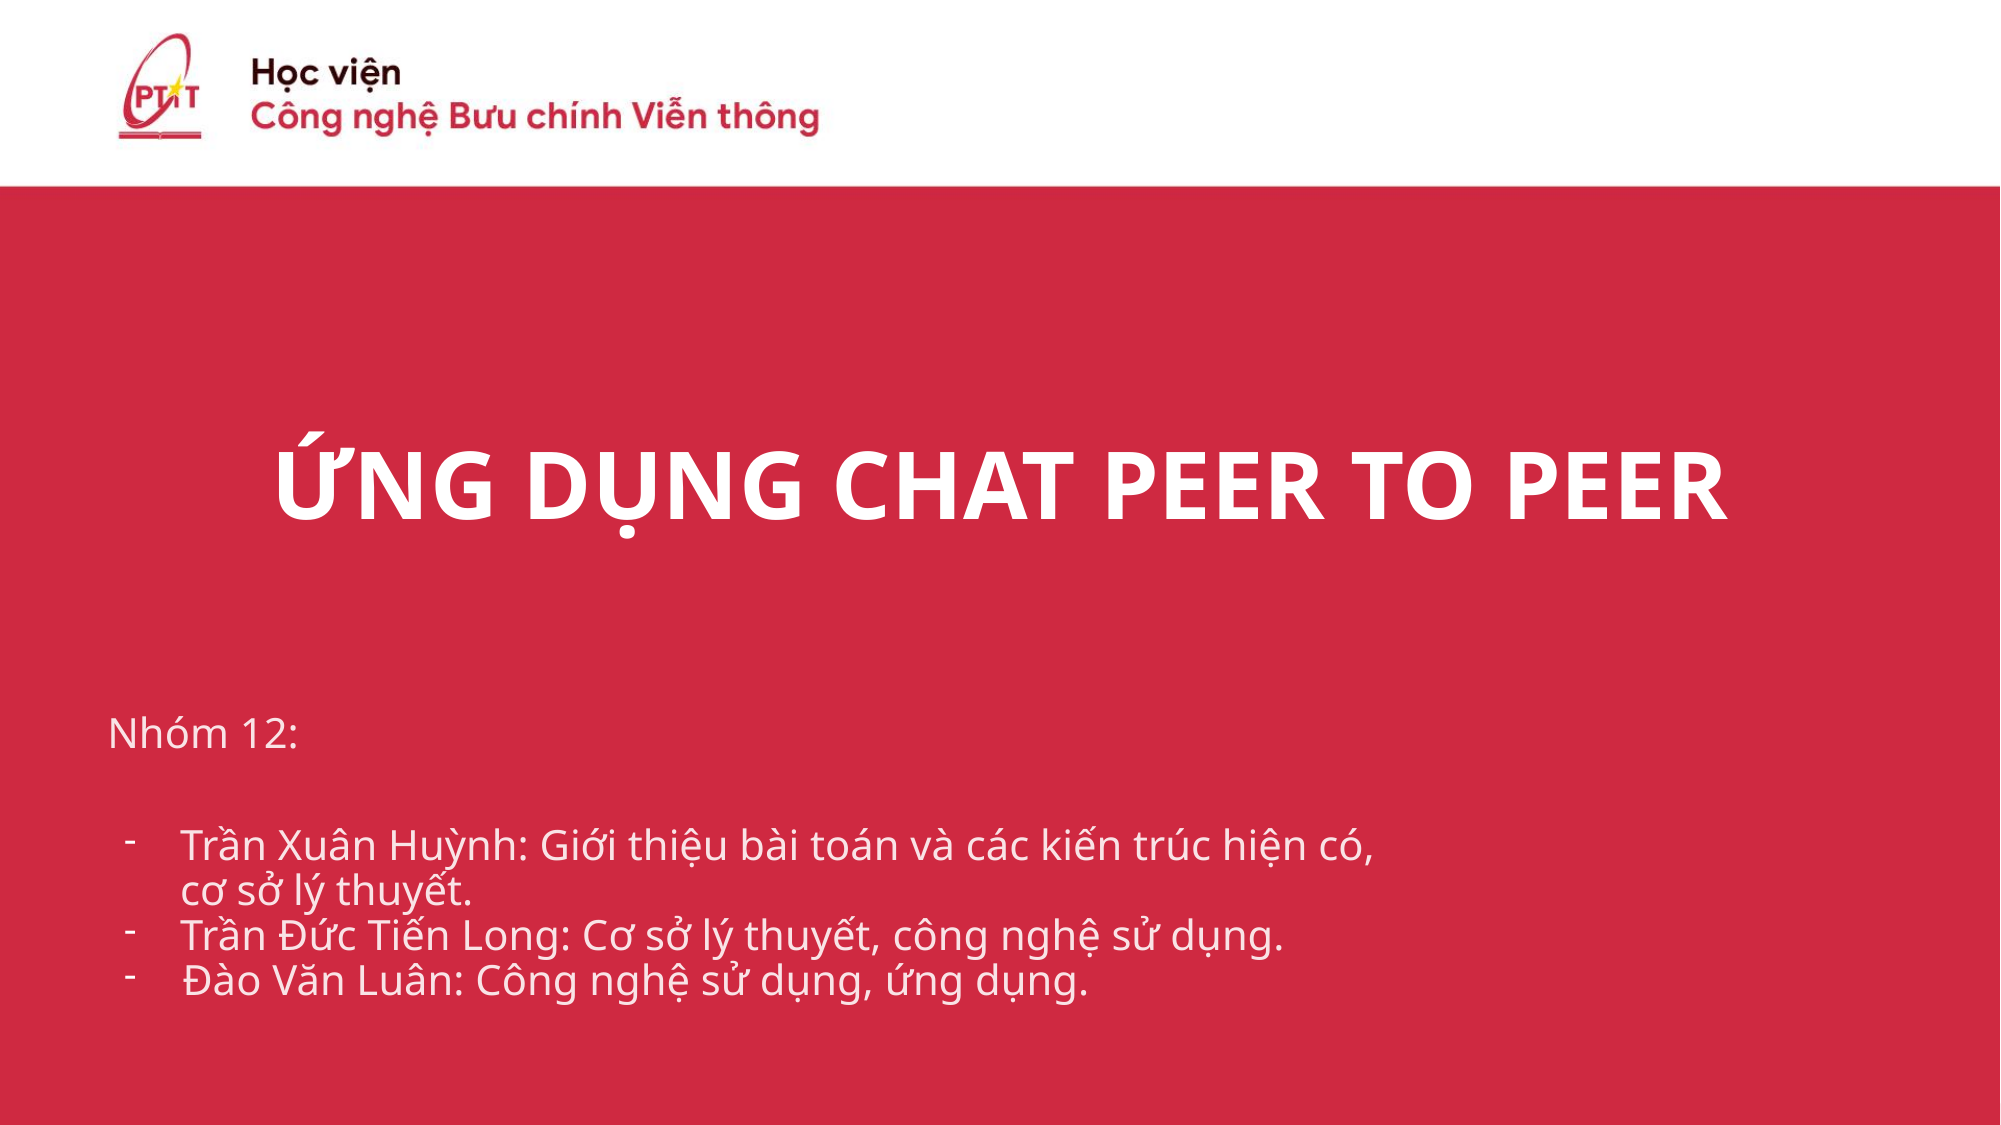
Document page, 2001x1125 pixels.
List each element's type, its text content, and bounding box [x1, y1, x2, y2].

subtitle Nhóm 12: Trần Xuân Huỳnh: Giới thiệu bài toán và các kiến trúc hiện có, cơ sở lý thuyết. Trần Đức Tiến Long: Cơ sở lý thuyết, công nghệ sử dụng. Đào Văn Luân: Công nghệ sử dụng, ứng dụng. [92, 705, 1402, 1125]
picture [0, 0, 2001, 1125]
title ỨNG DỤNG CHAT PEER TO PEER [92, 342, 1908, 546]
